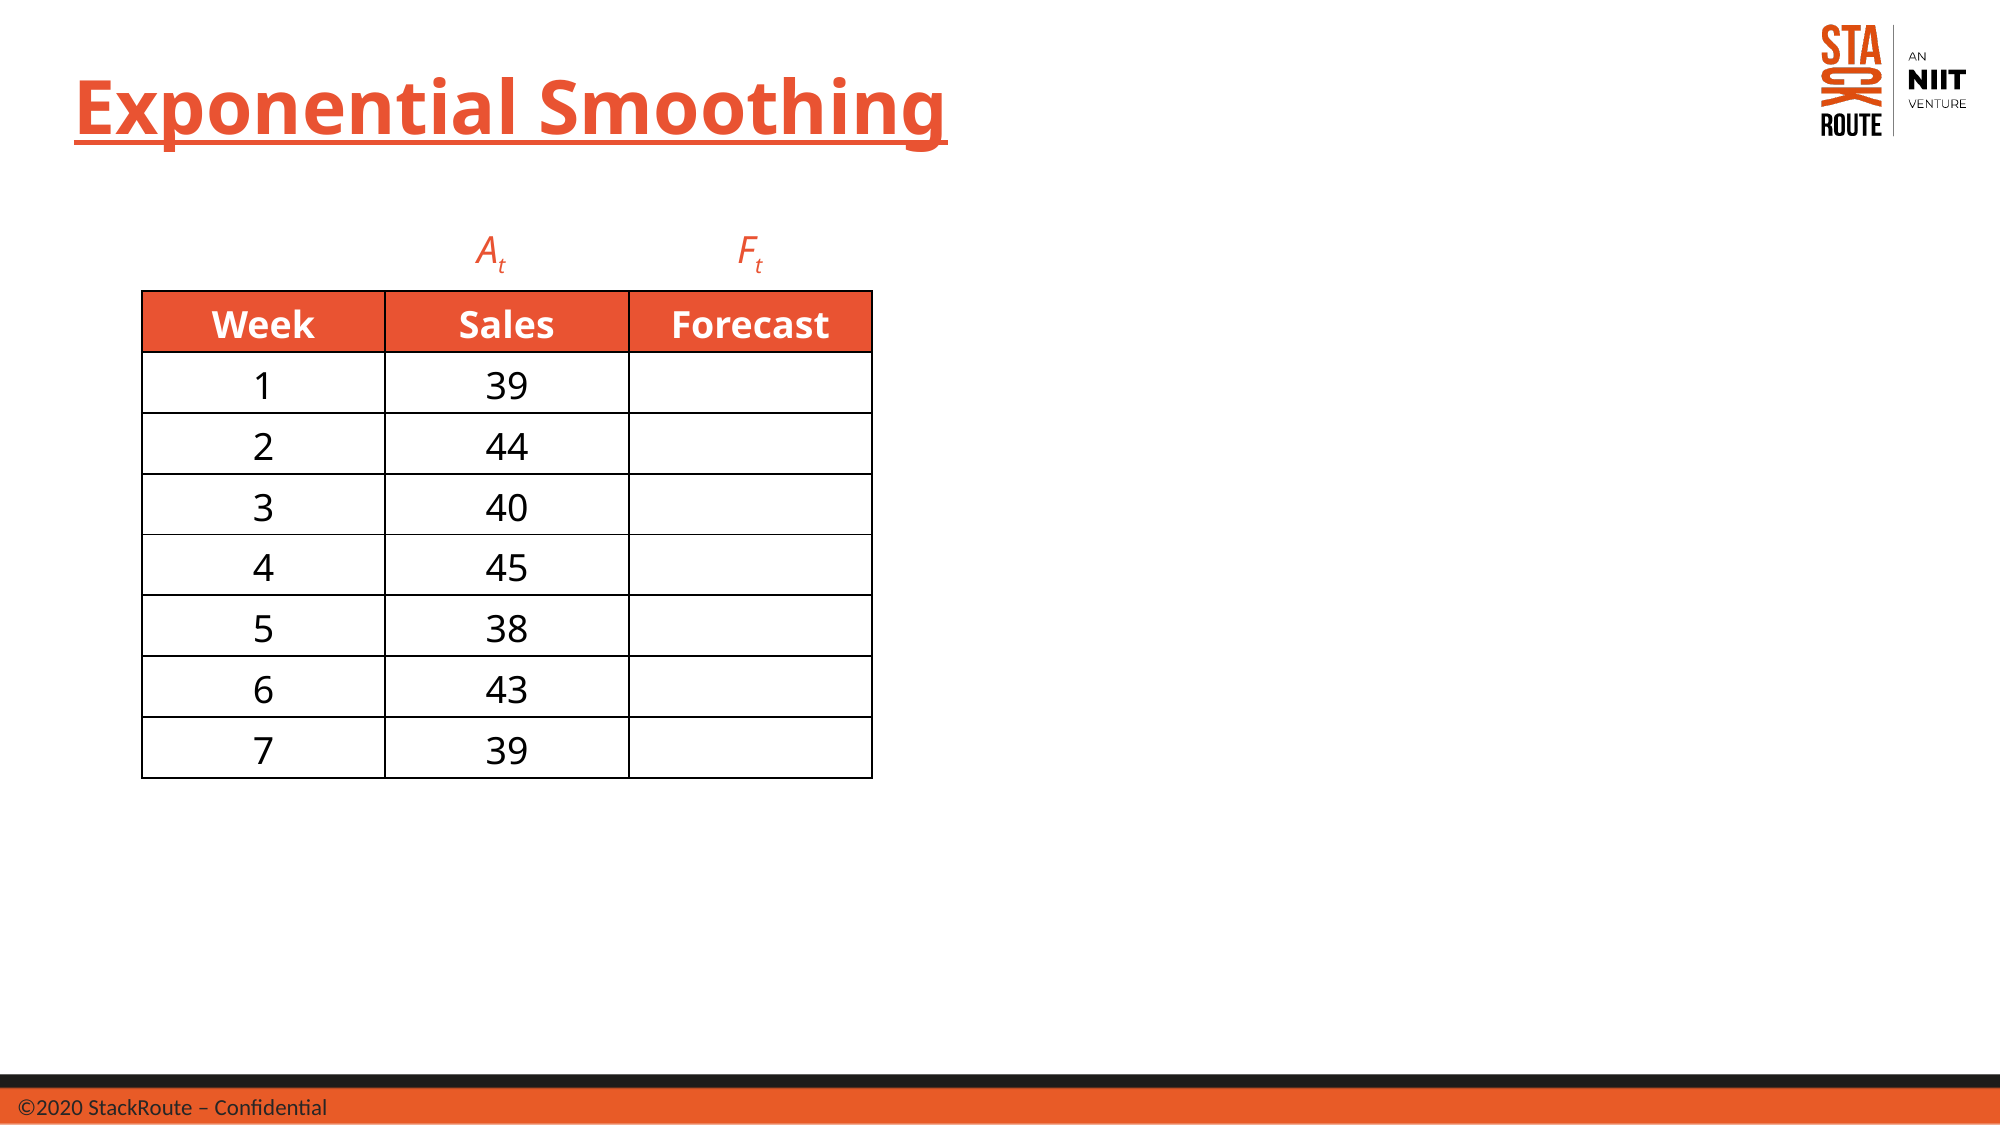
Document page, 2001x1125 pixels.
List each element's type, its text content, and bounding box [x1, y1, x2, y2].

table_cell 39 [386, 353, 628, 412]
table_cell [630, 475, 871, 534]
table_cell 40 [386, 475, 628, 534]
table_cell 2 [143, 414, 384, 473]
table_cell 6 [143, 657, 384, 716]
table_cell 38 [386, 596, 628, 655]
table_cell 3 [143, 475, 384, 534]
table_cell [630, 535, 871, 594]
text_box Ft [652, 219, 847, 286]
picture [0, 1074, 2000, 1125]
table_cell [630, 718, 871, 777]
table_cell 7 [143, 718, 384, 777]
picture [1817, 18, 1970, 141]
table_cell 4 [143, 535, 384, 594]
table_cell 5 [143, 596, 384, 655]
table_cell 43 [386, 657, 628, 716]
table_cell 1 [143, 353, 384, 412]
table_cell [630, 657, 871, 716]
table_cell [630, 353, 871, 412]
text_box Exponential Smoothing [59, 51, 1796, 157]
table_header Week [143, 292, 384, 351]
table_header Forecast [630, 292, 871, 351]
table_cell 39 [386, 718, 628, 777]
table_header Sales [386, 292, 628, 351]
text_box At [393, 219, 589, 286]
table_cell 44 [386, 414, 628, 473]
table_cell [630, 414, 871, 473]
table_cell [630, 596, 871, 655]
table_cell 45 [386, 535, 628, 594]
